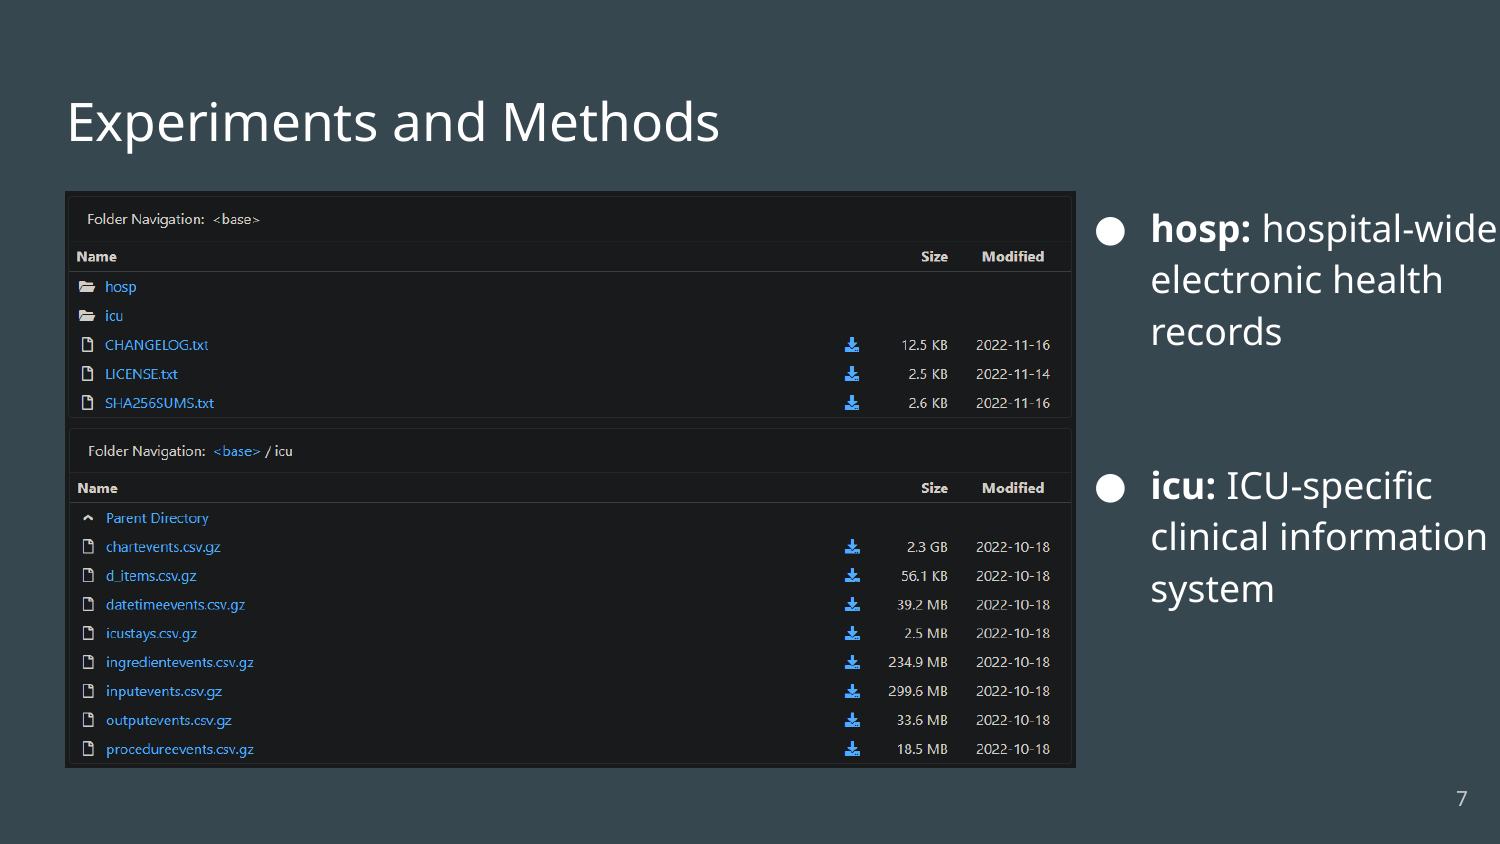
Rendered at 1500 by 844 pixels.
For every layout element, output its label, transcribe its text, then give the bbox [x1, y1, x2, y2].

slide_number ‹#› [1392, 767, 1483, 833]
picture [65, 191, 1076, 769]
title Experiments and Methods [51, 72, 1449, 167]
list hosp: hospital-wide electronic health records icu: ICU-specific clinical information system [1060, 183, 1500, 744]
